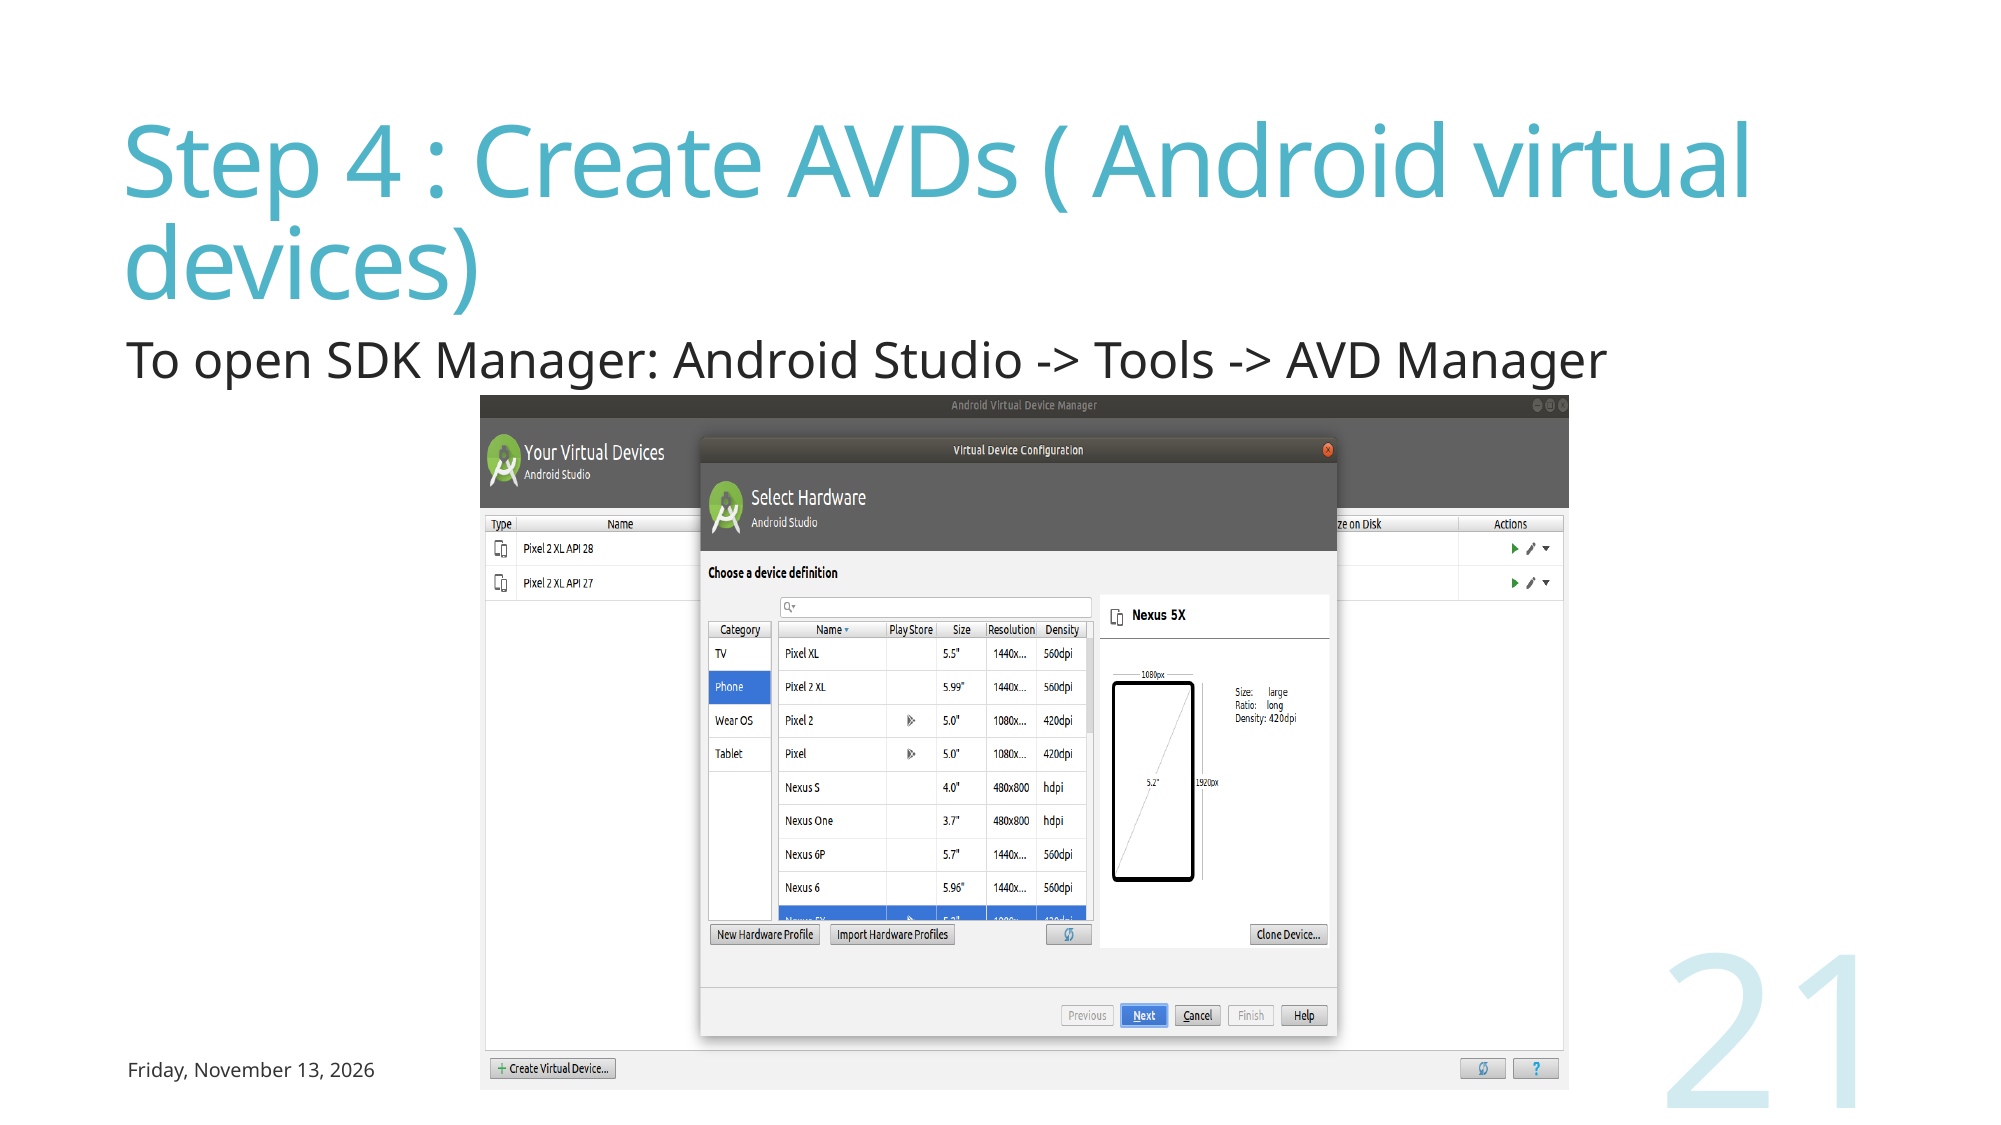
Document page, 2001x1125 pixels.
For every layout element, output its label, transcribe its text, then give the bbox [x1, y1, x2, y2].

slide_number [112, 1051, 480, 1090]
list To open SDK Manager: Android Studio -> Tools -> AVD Manager [111, 329, 1876, 948]
title Step 4 : Create AVDs ( Android virtual devices) [107, 81, 1875, 354]
slide_number 21 [1437, 963, 1918, 1125]
picture [480, 394, 1569, 1090]
